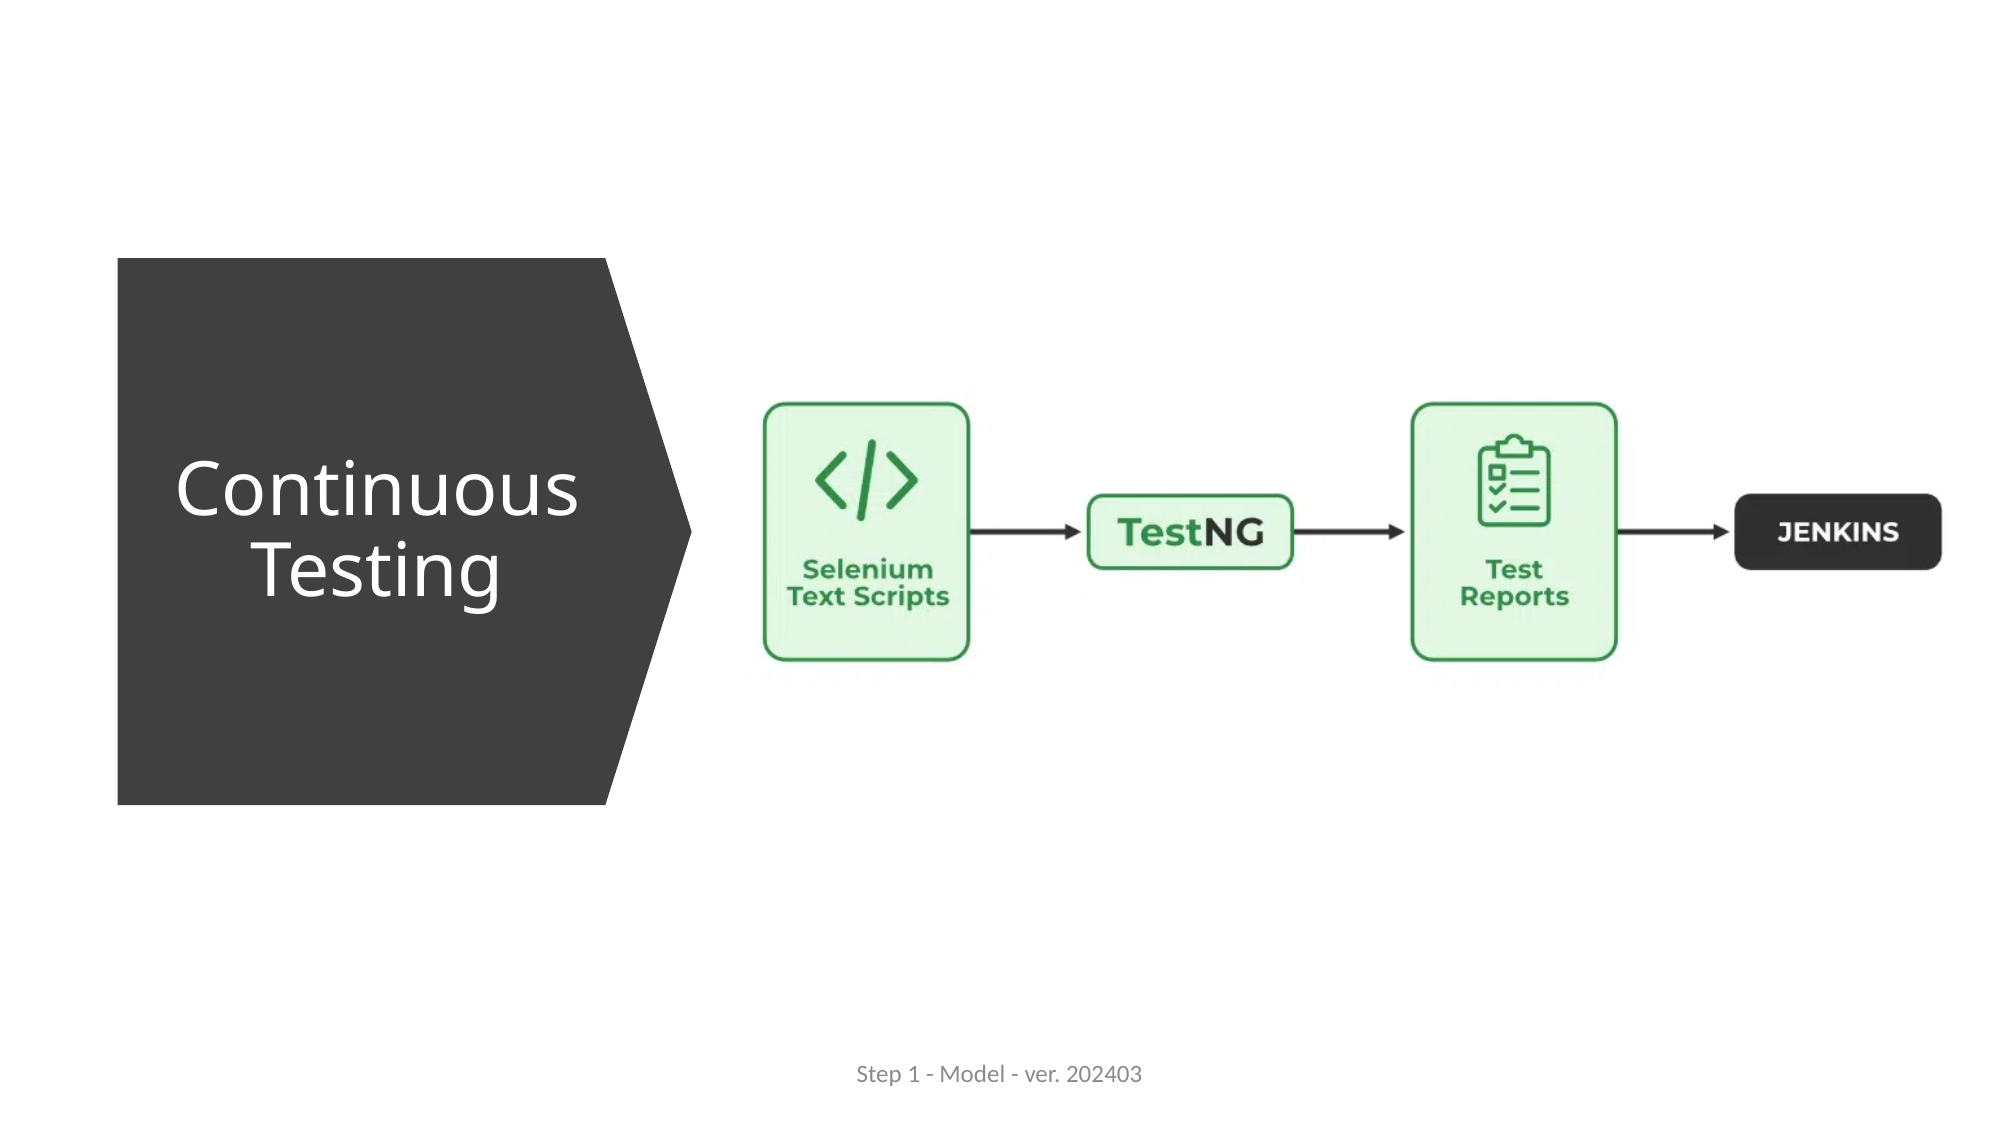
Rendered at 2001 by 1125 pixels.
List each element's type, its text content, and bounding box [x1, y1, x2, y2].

title Continuous Testing [154, 322, 600, 741]
picture [705, 306, 2000, 757]
text_box [116, 257, 693, 807]
footer Step 1 - Model - ver. 202403 [662, 1042, 1338, 1103]
